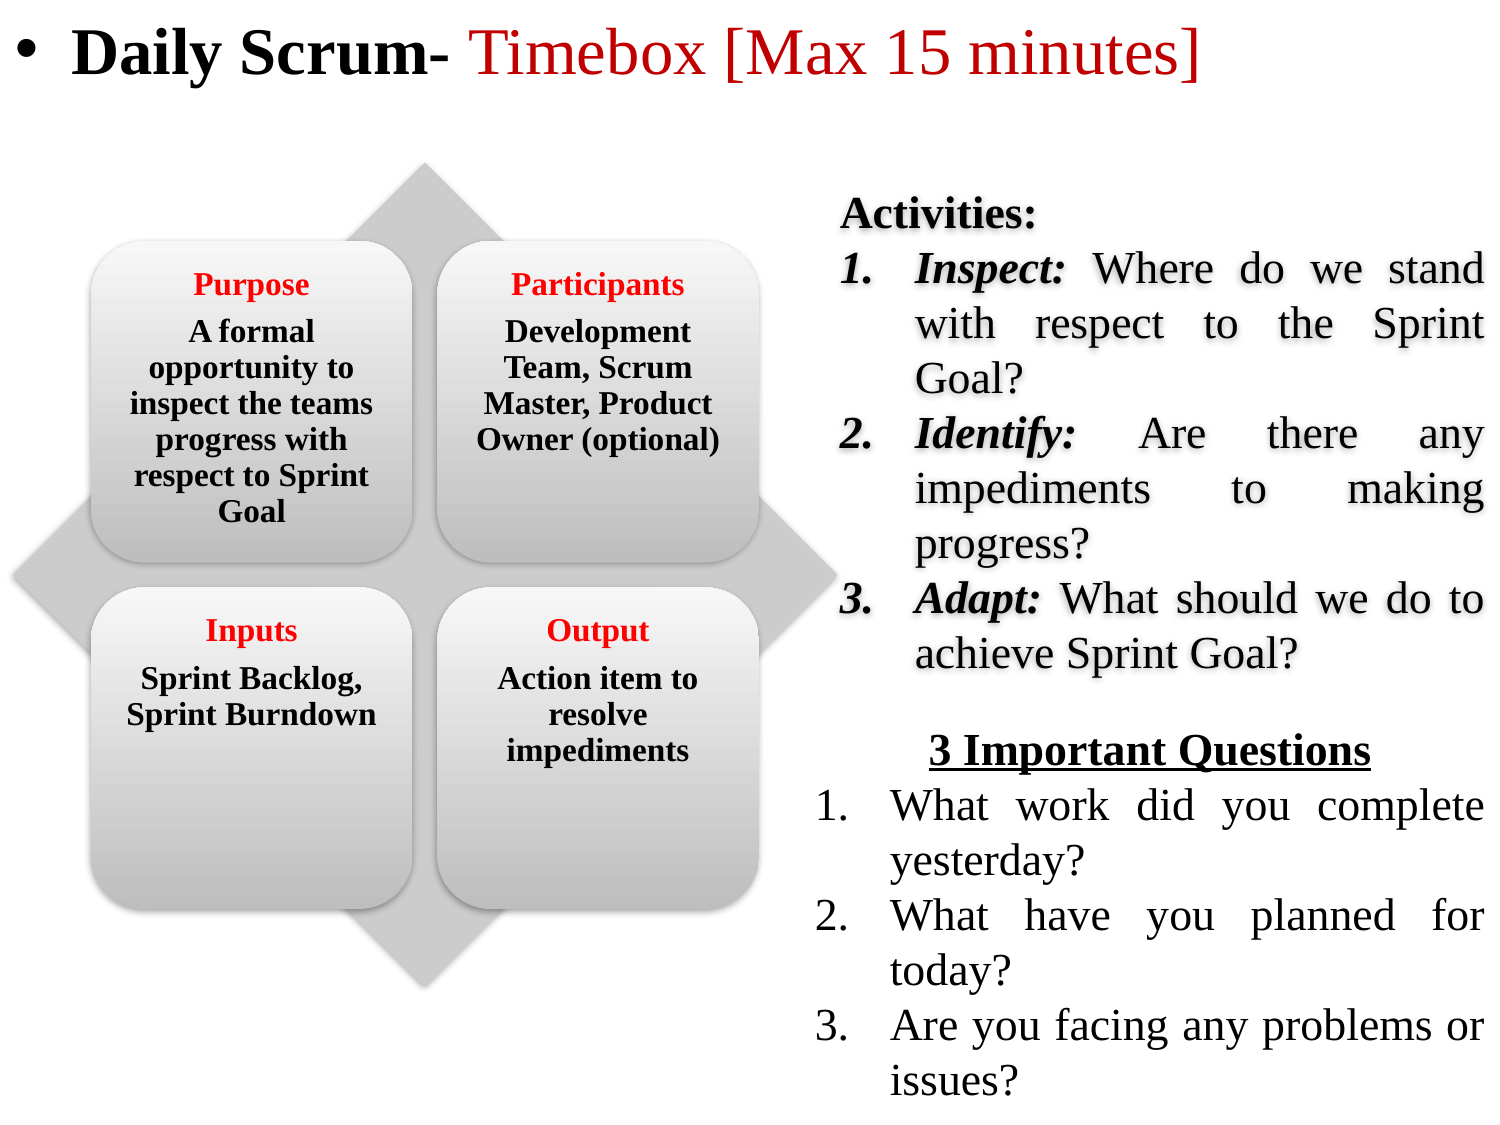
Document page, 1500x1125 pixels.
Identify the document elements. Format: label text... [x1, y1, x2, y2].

text_box Activities: Inspect: Where do we stand with respect to the Sprint Goal? Identify: Are there any impediments to making progress? Adapt: What should we do to achieve Sprint Goal? [854, 174, 1500, 685]
text_box 3 Important Questions What work did you complete yesterday? What have you planned for today? Are you facing any problems or issues? [799, 712, 1500, 1113]
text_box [0, 162, 851, 988]
text_box Daily Scrum- Timebox [Max 15 minutes] [0, 0, 1500, 120]
